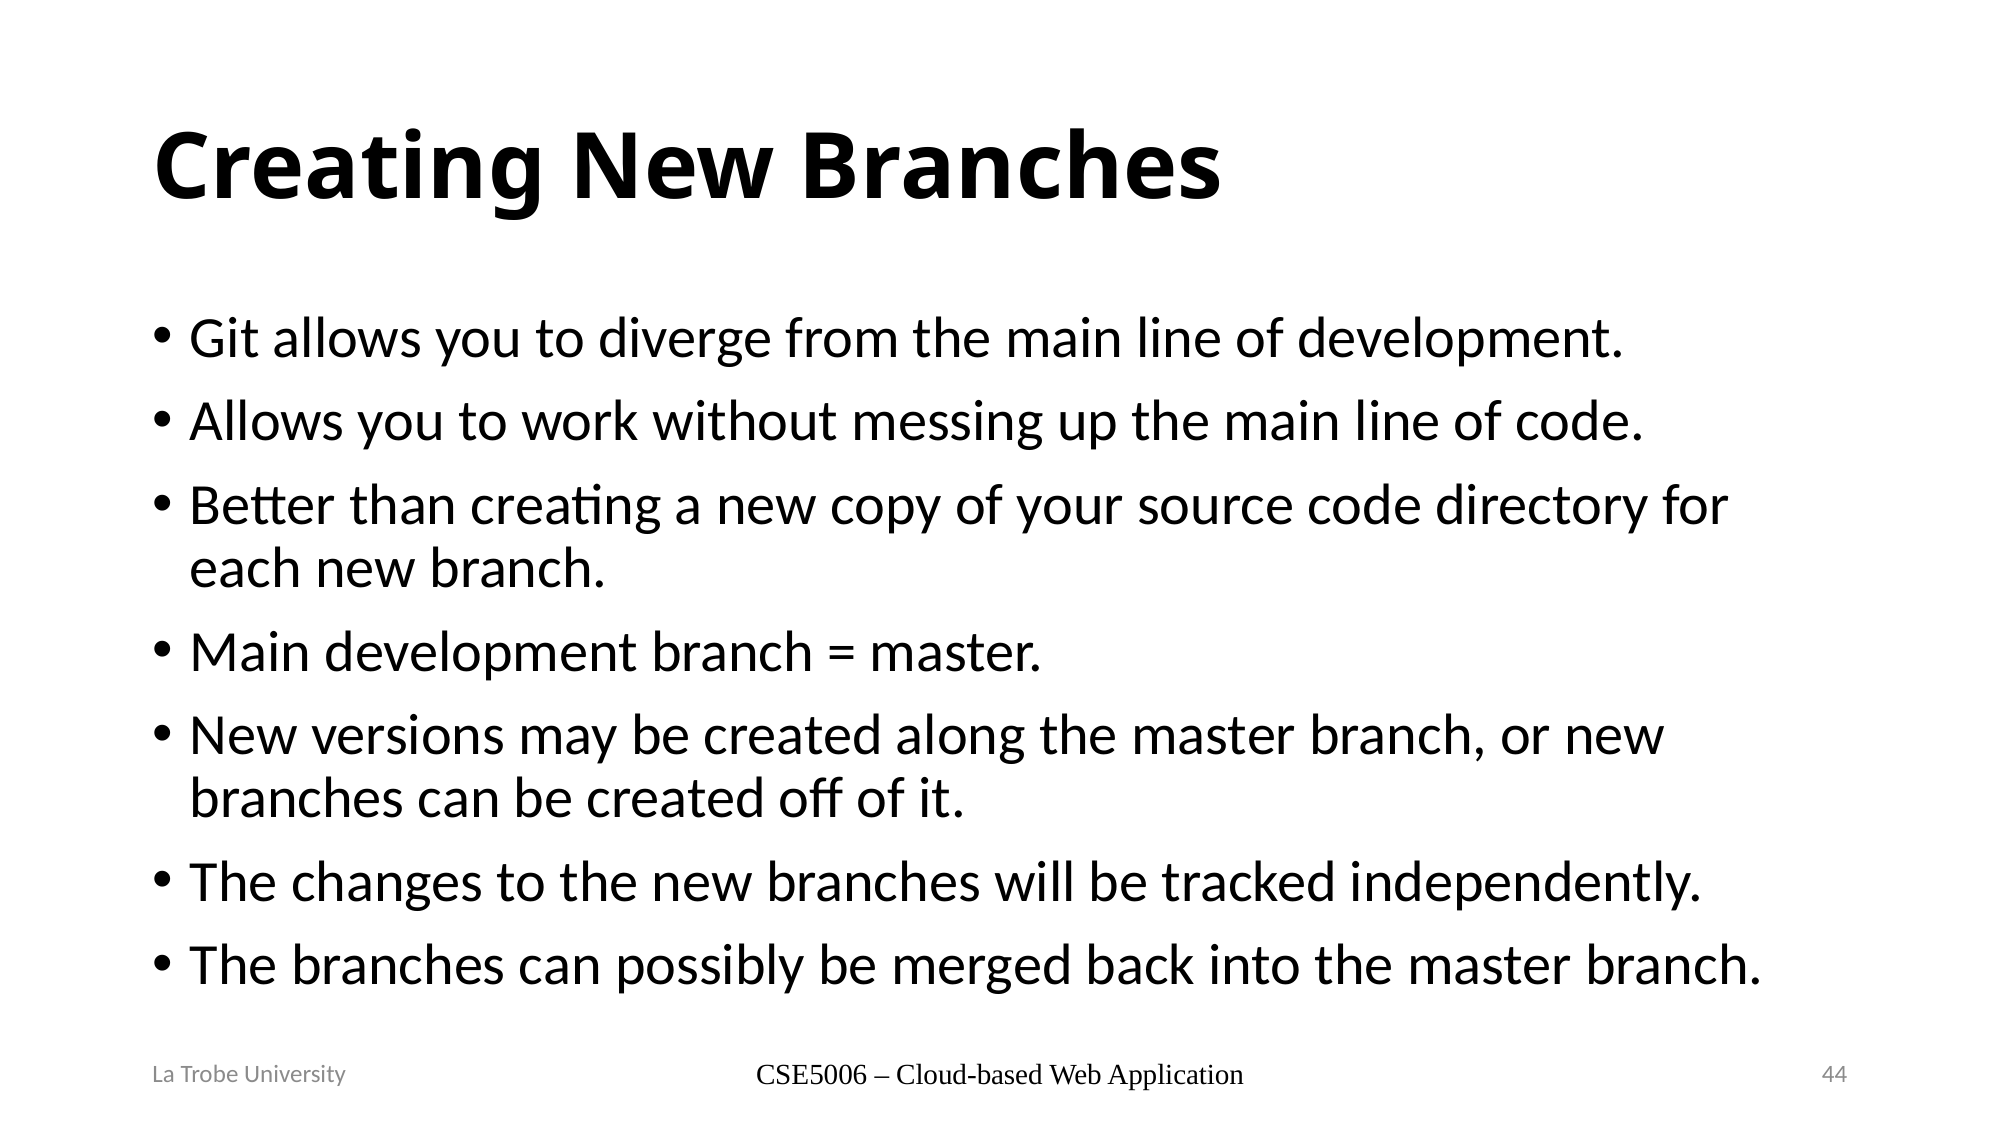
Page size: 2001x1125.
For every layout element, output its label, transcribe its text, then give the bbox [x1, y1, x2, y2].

footer CSE5006 – Cloud-based Web Application [662, 1042, 1338, 1103]
slide_number La Trobe University [137, 1042, 588, 1103]
list Git allows you to diverge from the main line of development. Allows you to work without messing up the main line of code. Better than creating a new copy of your source code directory for each new branch. Main development branch = master. New versions may be created along the master branch, or new branches can be created off of it. The changes to the new branches will be tracked independently. The branches can possibly be merged back into the master branch. [137, 299, 1863, 1014]
slide_number 44 [1412, 1042, 1863, 1103]
title Creating New Branches [137, 59, 1863, 278]
